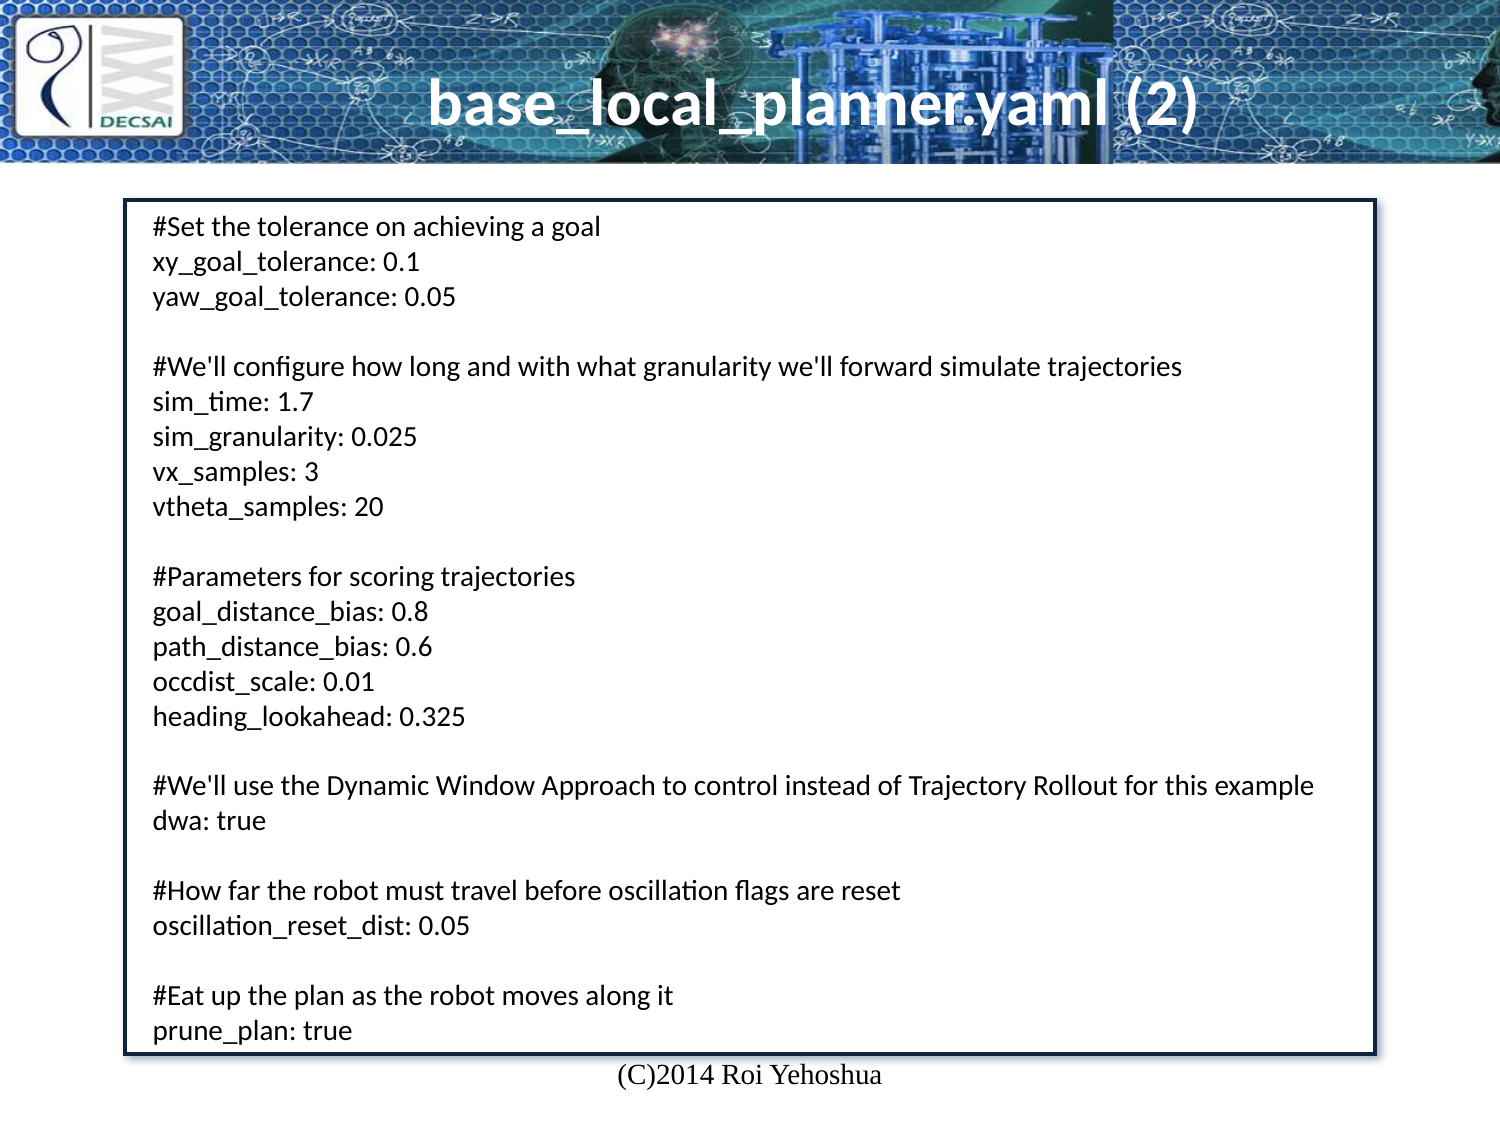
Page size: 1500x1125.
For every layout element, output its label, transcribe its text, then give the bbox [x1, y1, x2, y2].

footer (C)2014 Roi Yehoshua [512, 1062, 988, 1103]
title base_local_planner.yaml (2) [175, 45, 1454, 153]
text_box #Set the tolerance on achieving a goal xy_goal_tolerance: 0.1 yaw_goal_tolerance: 0.05 #We'll configure how long and with what granularity we'll forward simulate trajectories sim_time: 1.7 sim_granularity: 0.025 vx_samples: 3 vtheta_samples: 20 #Parameters for scoring trajectories goal_distance_bias: 0.8 path_distance_bias: 0.6 occdist_scale: 0.01 heading_lookahead: 0.325 #We'll use the Dynamic Window Approach to control instead of Trajectory Rollout for this example dwa: true #How far the robot must travel before oscillation flags are reset oscillation_reset_dist: 0.05 #Eat up the plan as the robot moves along it prune_plan: true [125, 199, 1375, 1054]
picture [0, 0, 1500, 164]
list [35, 164, 1454, 1079]
